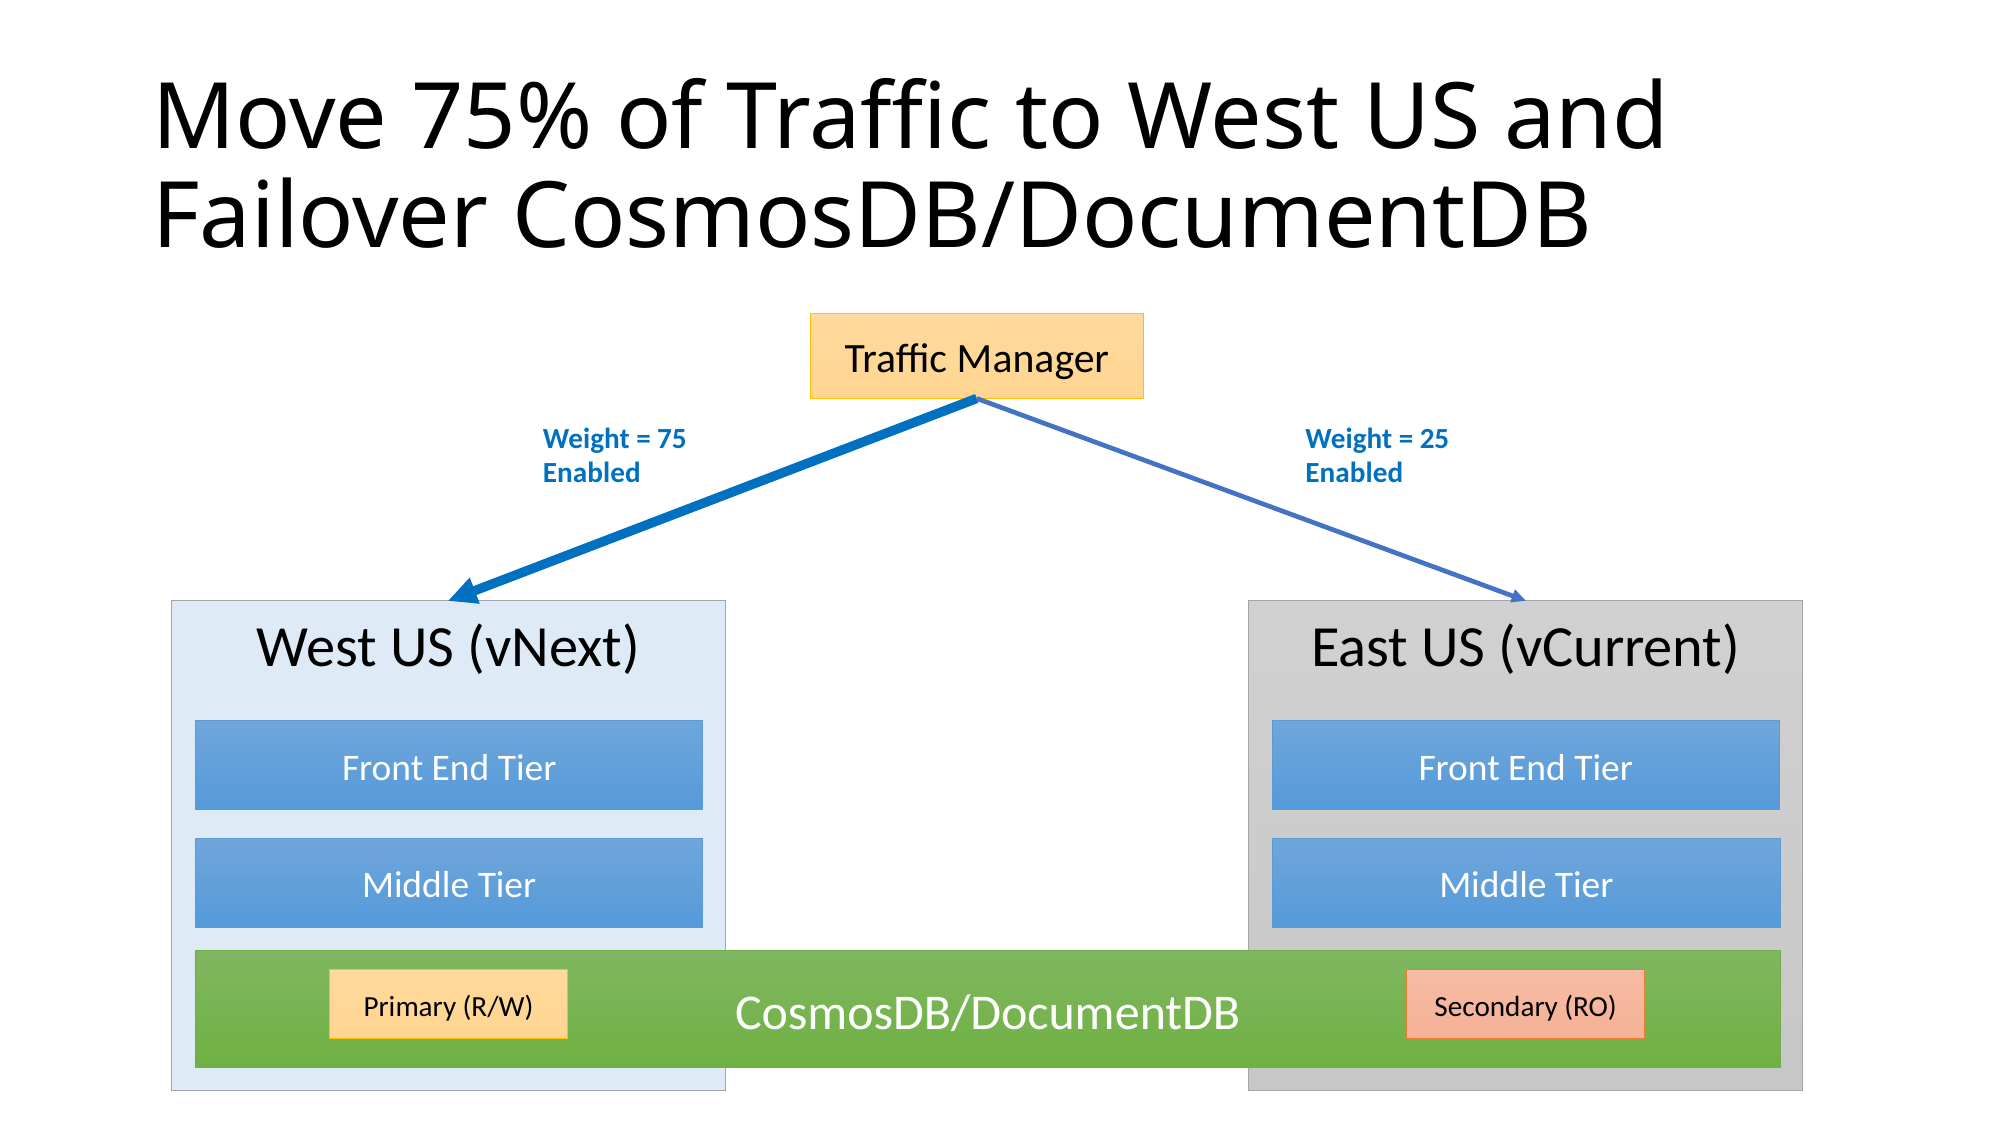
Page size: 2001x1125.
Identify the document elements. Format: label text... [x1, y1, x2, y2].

text_box Middle Tier [195, 838, 703, 928]
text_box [448, 398, 976, 601]
text_box Front End Tier [195, 720, 703, 810]
text_box West US (vNext) [171, 600, 726, 1091]
text_box East US (vCurrent) [1248, 600, 1803, 1091]
text_box Traffic Manager [810, 313, 1144, 398]
text_box Front End Tier [1272, 720, 1780, 810]
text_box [976, 398, 1526, 601]
text_box Middle Tier [1272, 838, 1781, 928]
text_box Secondary (RO) [1406, 969, 1645, 1039]
text_box Primary (R/W) [329, 969, 568, 1039]
title Move 75% of Traffic to West US and Failover CosmosDB/DocumentDB [137, 59, 1863, 278]
text_box CosmosDB/DocumentDB [195, 950, 1781, 1068]
